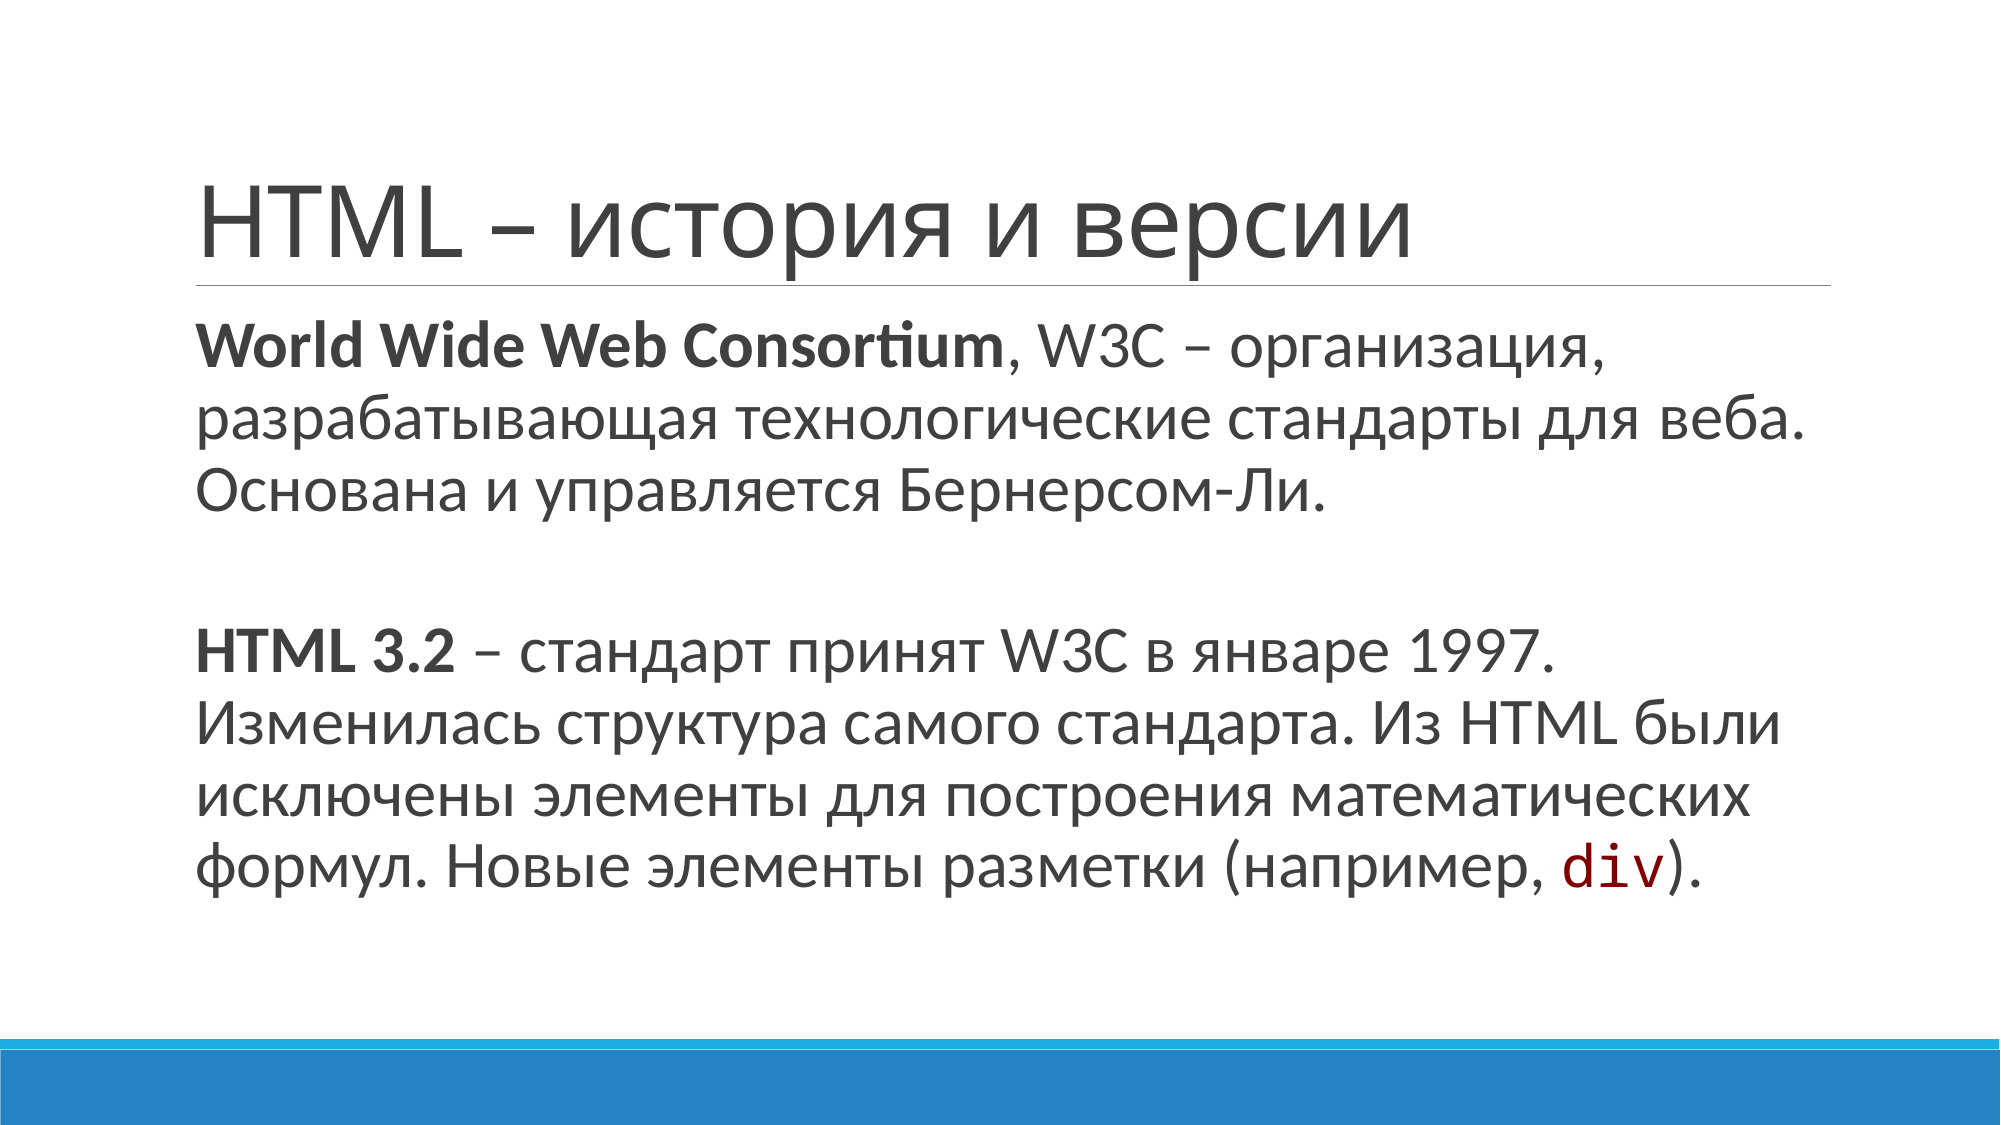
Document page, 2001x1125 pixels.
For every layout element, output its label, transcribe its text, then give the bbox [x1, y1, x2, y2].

list World Wide Web Consortium, W3C – организация, разрабатывающая технологические стандарты для веба. Основана и управляется Бернерсом-Ли. HTML 3.2 – стандарт принят W3C в январе 1997. Изменилась структура самого стандарта. Из HTML были исключены элементы для построения математических формул. Новые элементы разметки (например, div). [180, 302, 1830, 1030]
title HTML – история и версии [180, 47, 1830, 285]
